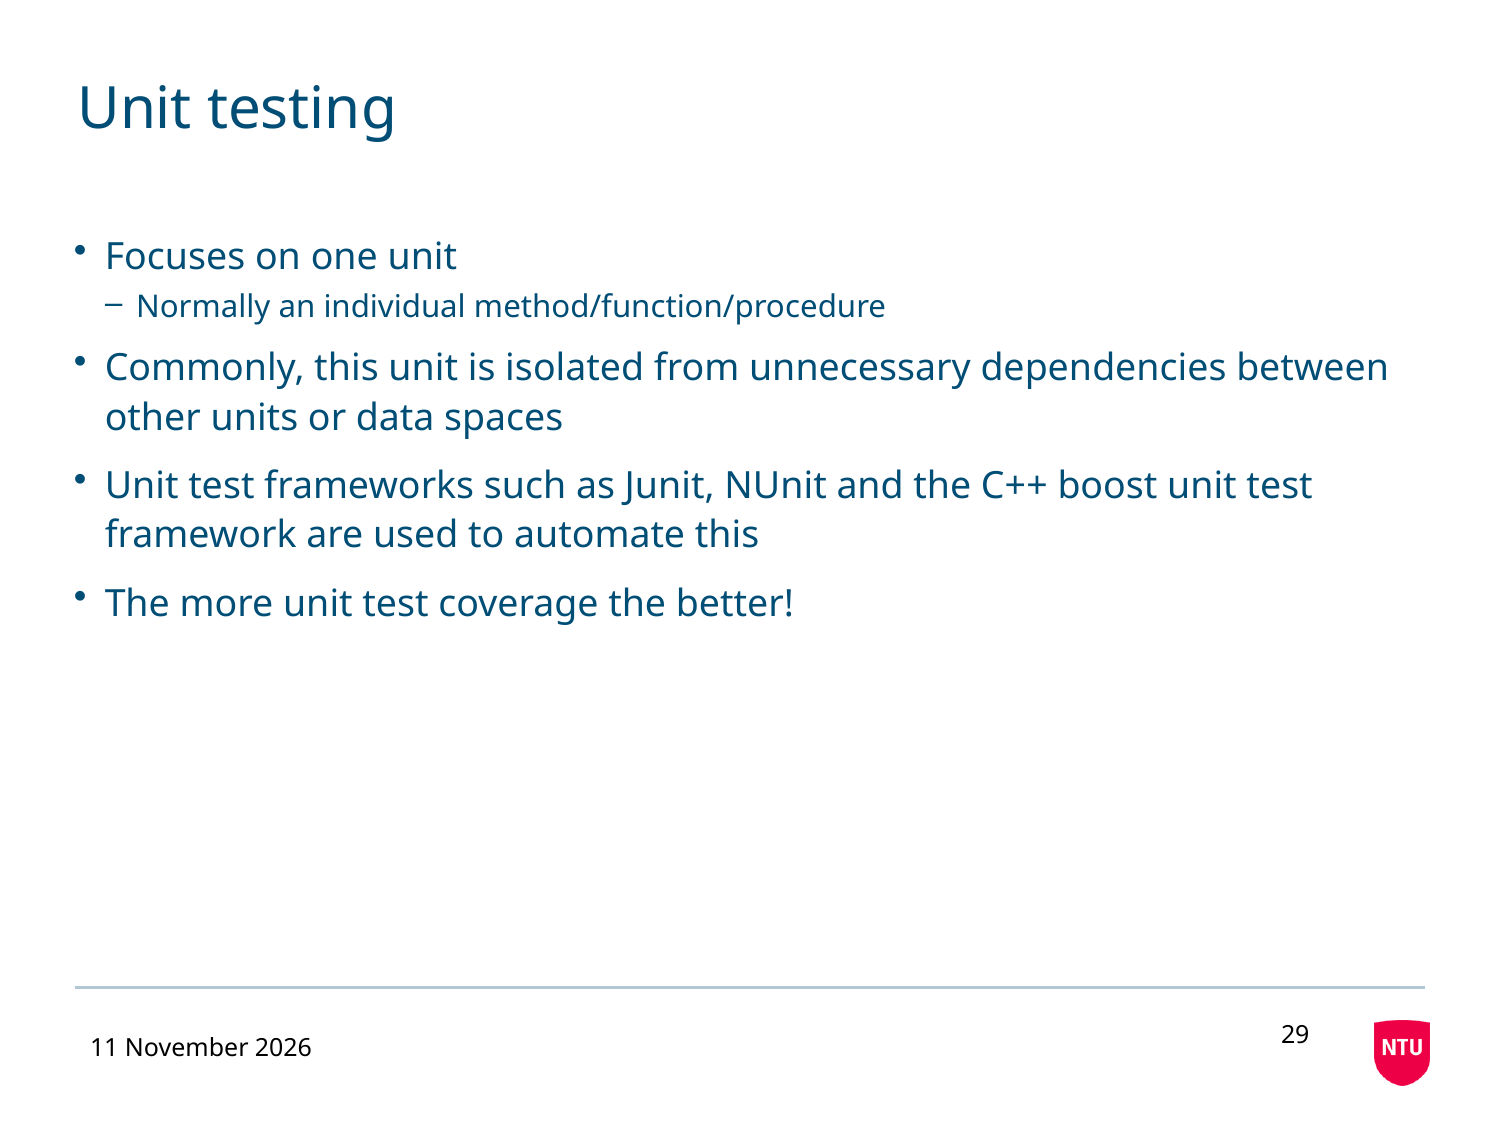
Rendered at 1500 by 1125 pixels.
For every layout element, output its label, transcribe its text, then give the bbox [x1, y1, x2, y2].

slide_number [75, 1024, 425, 1103]
picture [1374, 1020, 1430, 1086]
slide_number 29 [974, 1011, 1325, 1090]
title Unit testing [62, 62, 1425, 238]
list Focuses on one unit Normally an individual method/function/procedure Commonly, this unit is isolated from unnecessary dependencies between other units or data spaces Unit test frameworks such as Junit, NUnit and the C++ boost unit test framework are used to automate this The more unit test coverage the better! [58, 219, 1411, 717]
